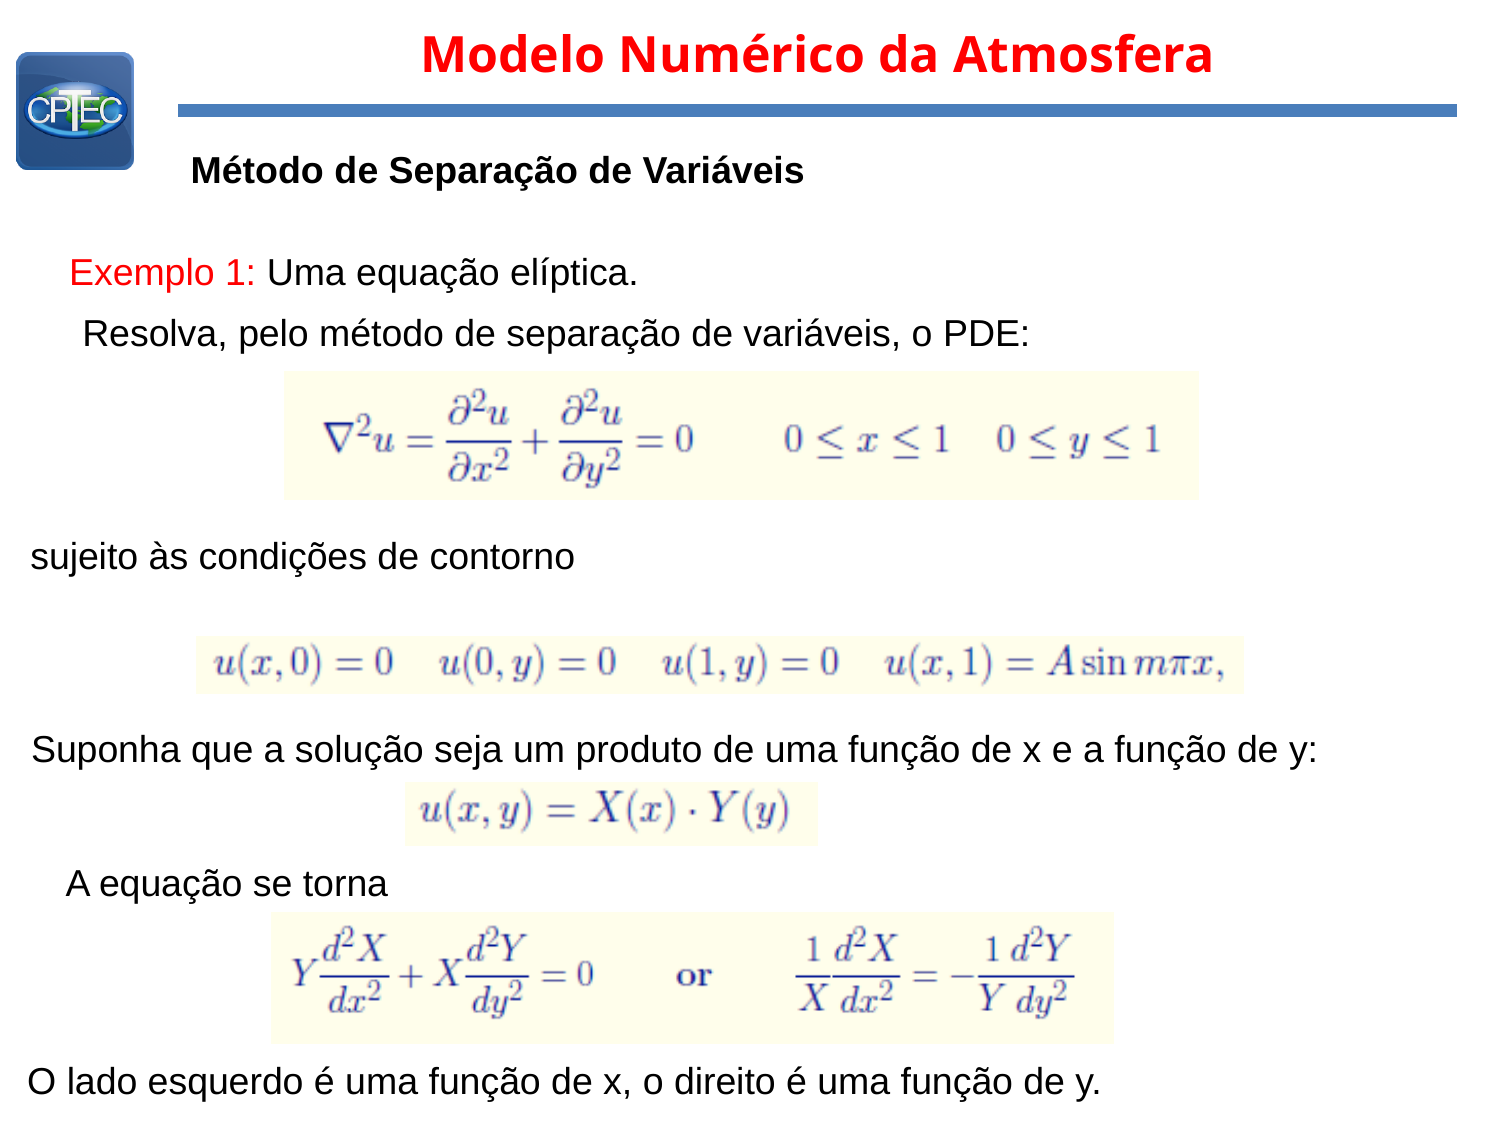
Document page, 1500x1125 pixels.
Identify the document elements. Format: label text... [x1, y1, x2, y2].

picture [16, 51, 134, 170]
text_box Modelo Numérico da Atmosfera [178, 14, 1457, 90]
text_box A equação se torna [50, 851, 404, 912]
picture [271, 912, 1114, 1044]
picture [284, 371, 1200, 501]
text_box Método de Separação de Variáveis [175, 138, 821, 199]
text_box Resolva, pelo método de separação de variáveis, o PDE: [67, 301, 1457, 362]
picture [195, 636, 1244, 694]
text_box sujeito às condições de contorno [15, 524, 591, 585]
text_box Exemplo 1: Uma equação elíptica. [54, 240, 655, 301]
text_box O lado esquerdo é uma função de x, o direito é uma função de y. [12, 1049, 1457, 1109]
picture [404, 782, 818, 846]
text_box Suponha que a solução seja um produto de uma função de x e a função de y: [16, 717, 1483, 778]
